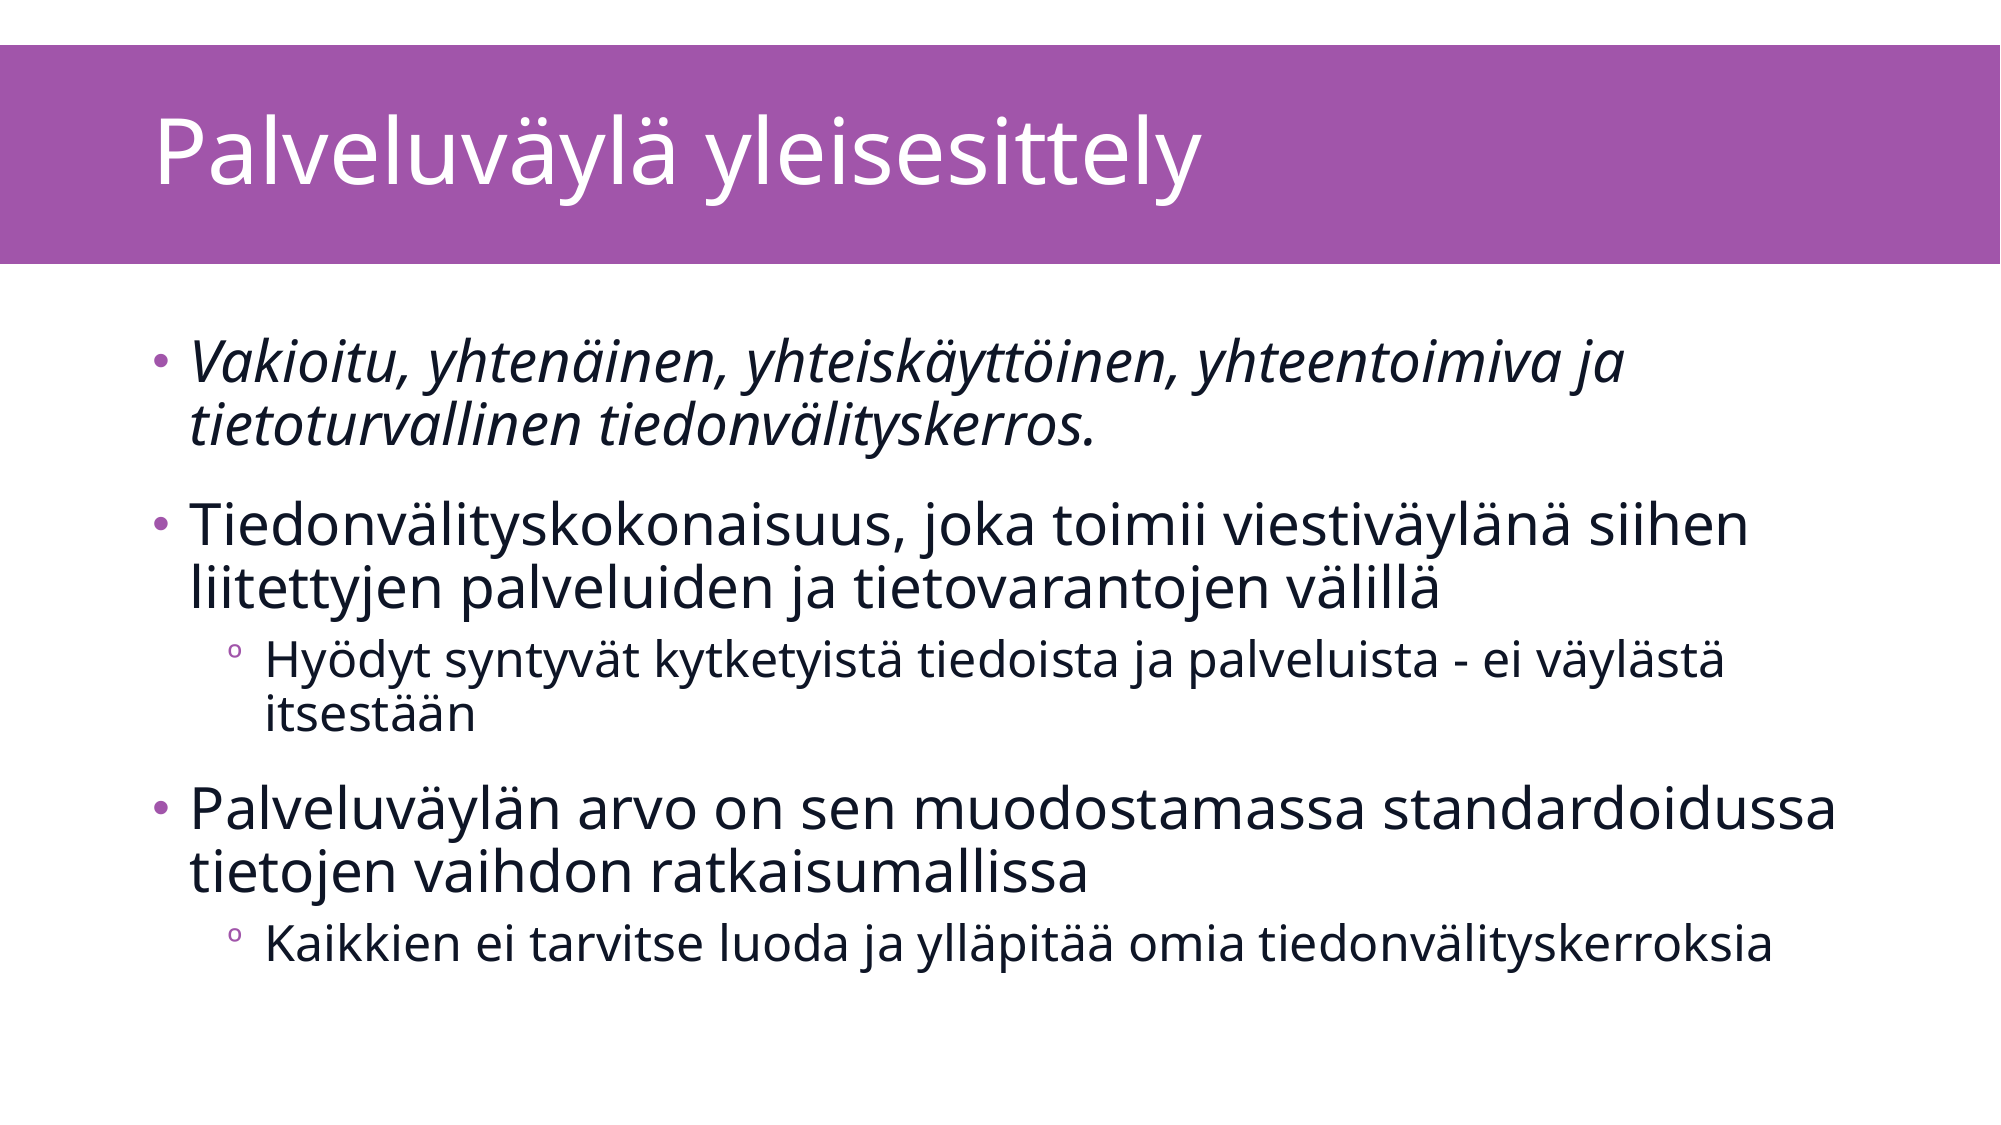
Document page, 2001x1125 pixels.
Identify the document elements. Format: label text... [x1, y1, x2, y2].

list Vakioitu, yhtenäinen, yhteiskäyttöinen, yhteentoimiva ja tietoturvallinen tiedonvälityskerros. Tiedonvälityskokonaisuus, joka toimii viestiväylänä siihen liitettyjen palveluiden ja tietovarantojen välillä Hyödyt syntyvät kytketyistä tiedoista ja palveluista - ei väylästä itsestään Palveluväylän arvo on sen muodostamassa standardoidussa tietojen vaihdon ratkaisumallissa Kaikkien ei tarvitse luoda ja ylläpitää omia tiedonvälityskerroksia [137, 324, 1863, 1048]
title Palveluväylä yleisesittely [137, 45, 1863, 264]
